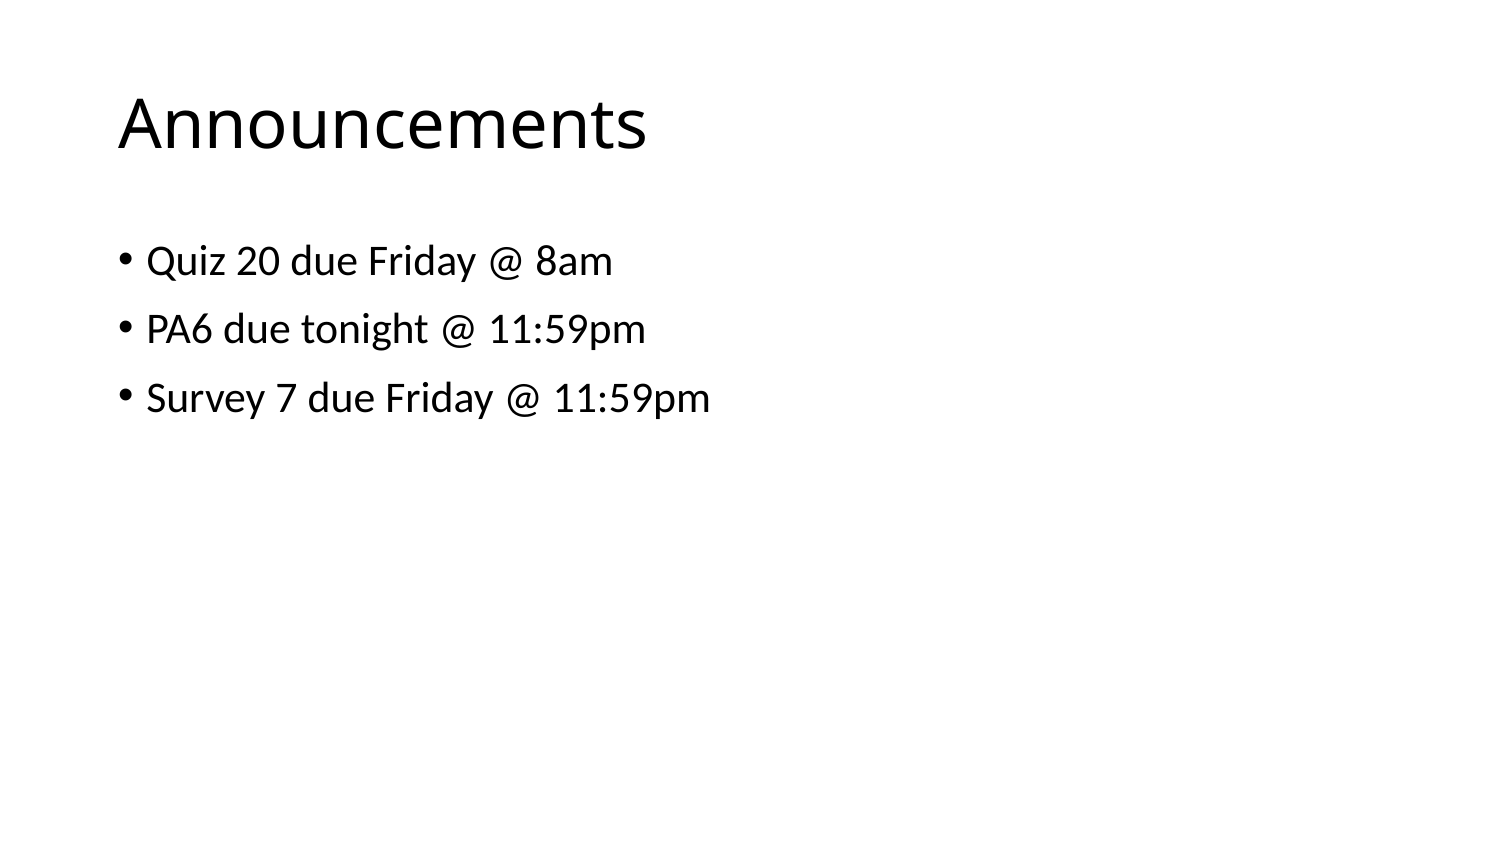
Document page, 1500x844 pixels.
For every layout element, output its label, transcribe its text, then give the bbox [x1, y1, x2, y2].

list Quiz 20 due Friday @ 8am PA6 due tonight @ 11:59pm Survey 7 due Friday @ 11:59pm [103, 224, 1397, 825]
title Announcements [103, 44, 1397, 208]
